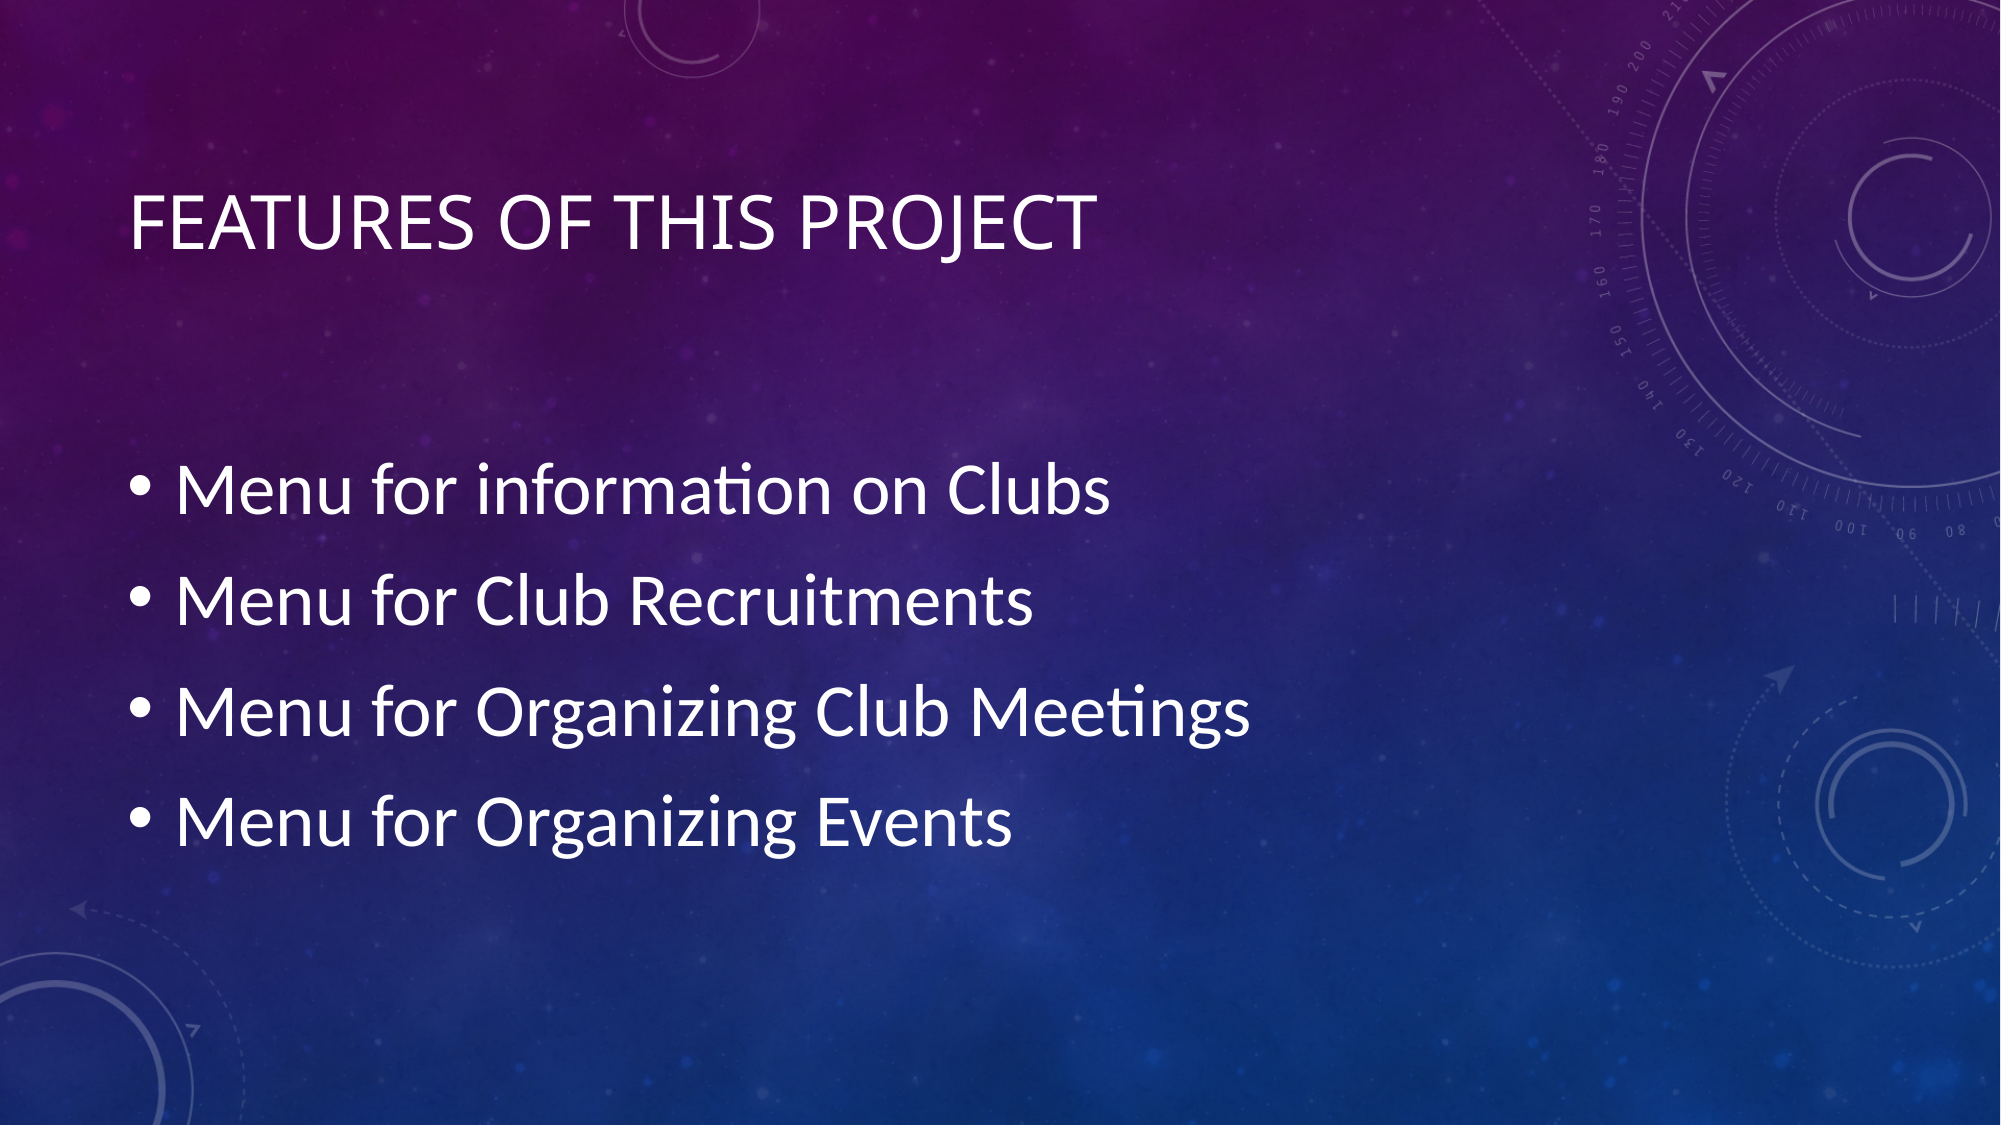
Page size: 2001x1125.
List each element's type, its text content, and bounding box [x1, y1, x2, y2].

title Features Of This Project [112, 99, 1775, 339]
list Menu for information on Clubs Menu for Club Recruitments Menu for Organizing Club Meetings Menu for Organizing Events [112, 351, 1775, 950]
picture [0, 0, 2001, 1125]
